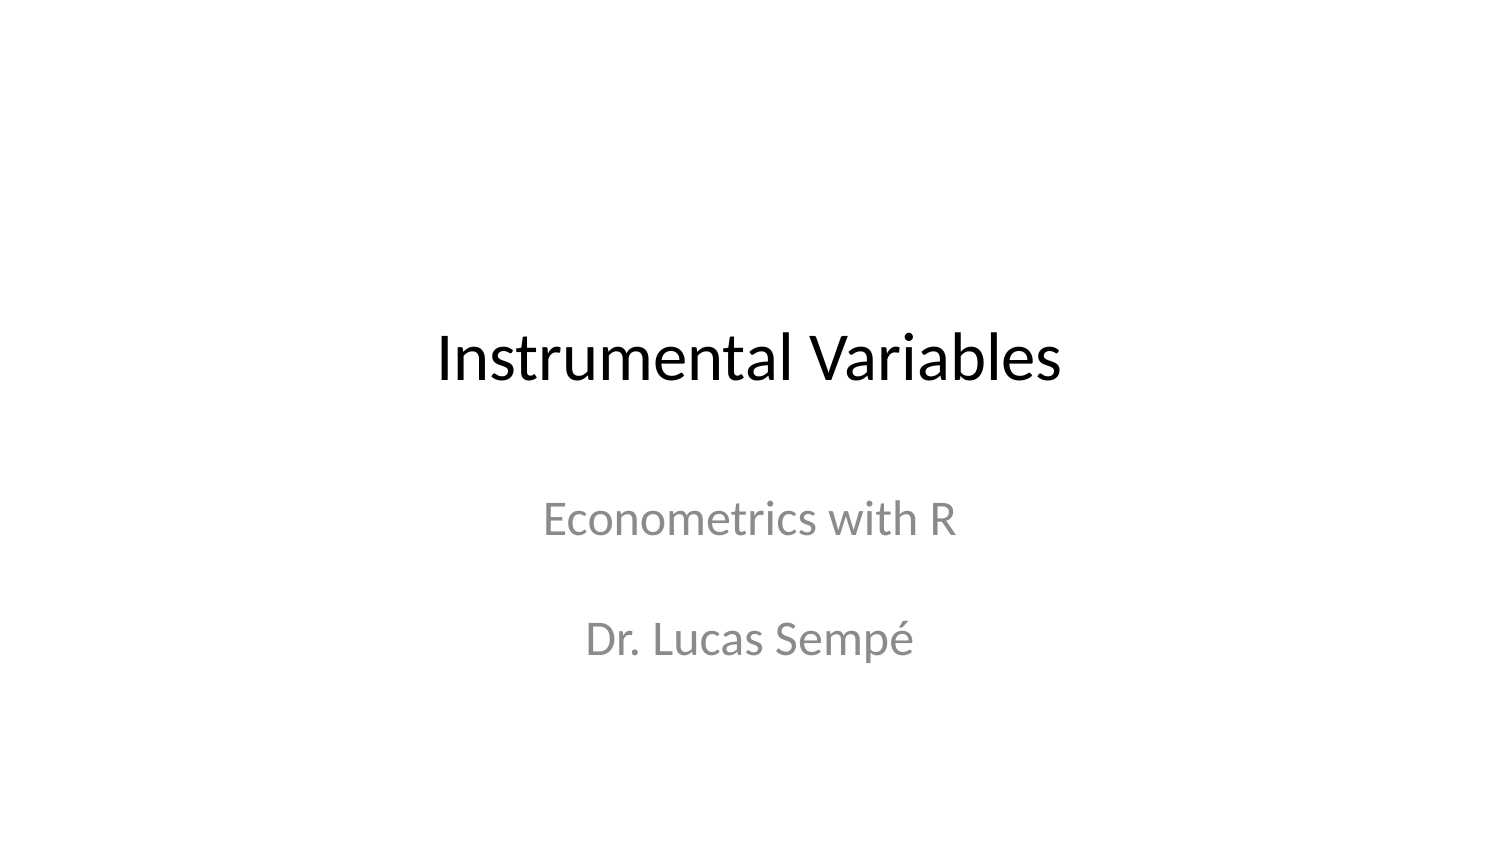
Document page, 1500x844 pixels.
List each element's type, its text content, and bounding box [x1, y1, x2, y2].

subtitle Econometrics with R Dr. Lucas Sempé [225, 478, 1275, 694]
title Instrumental Variables [112, 262, 1388, 443]
